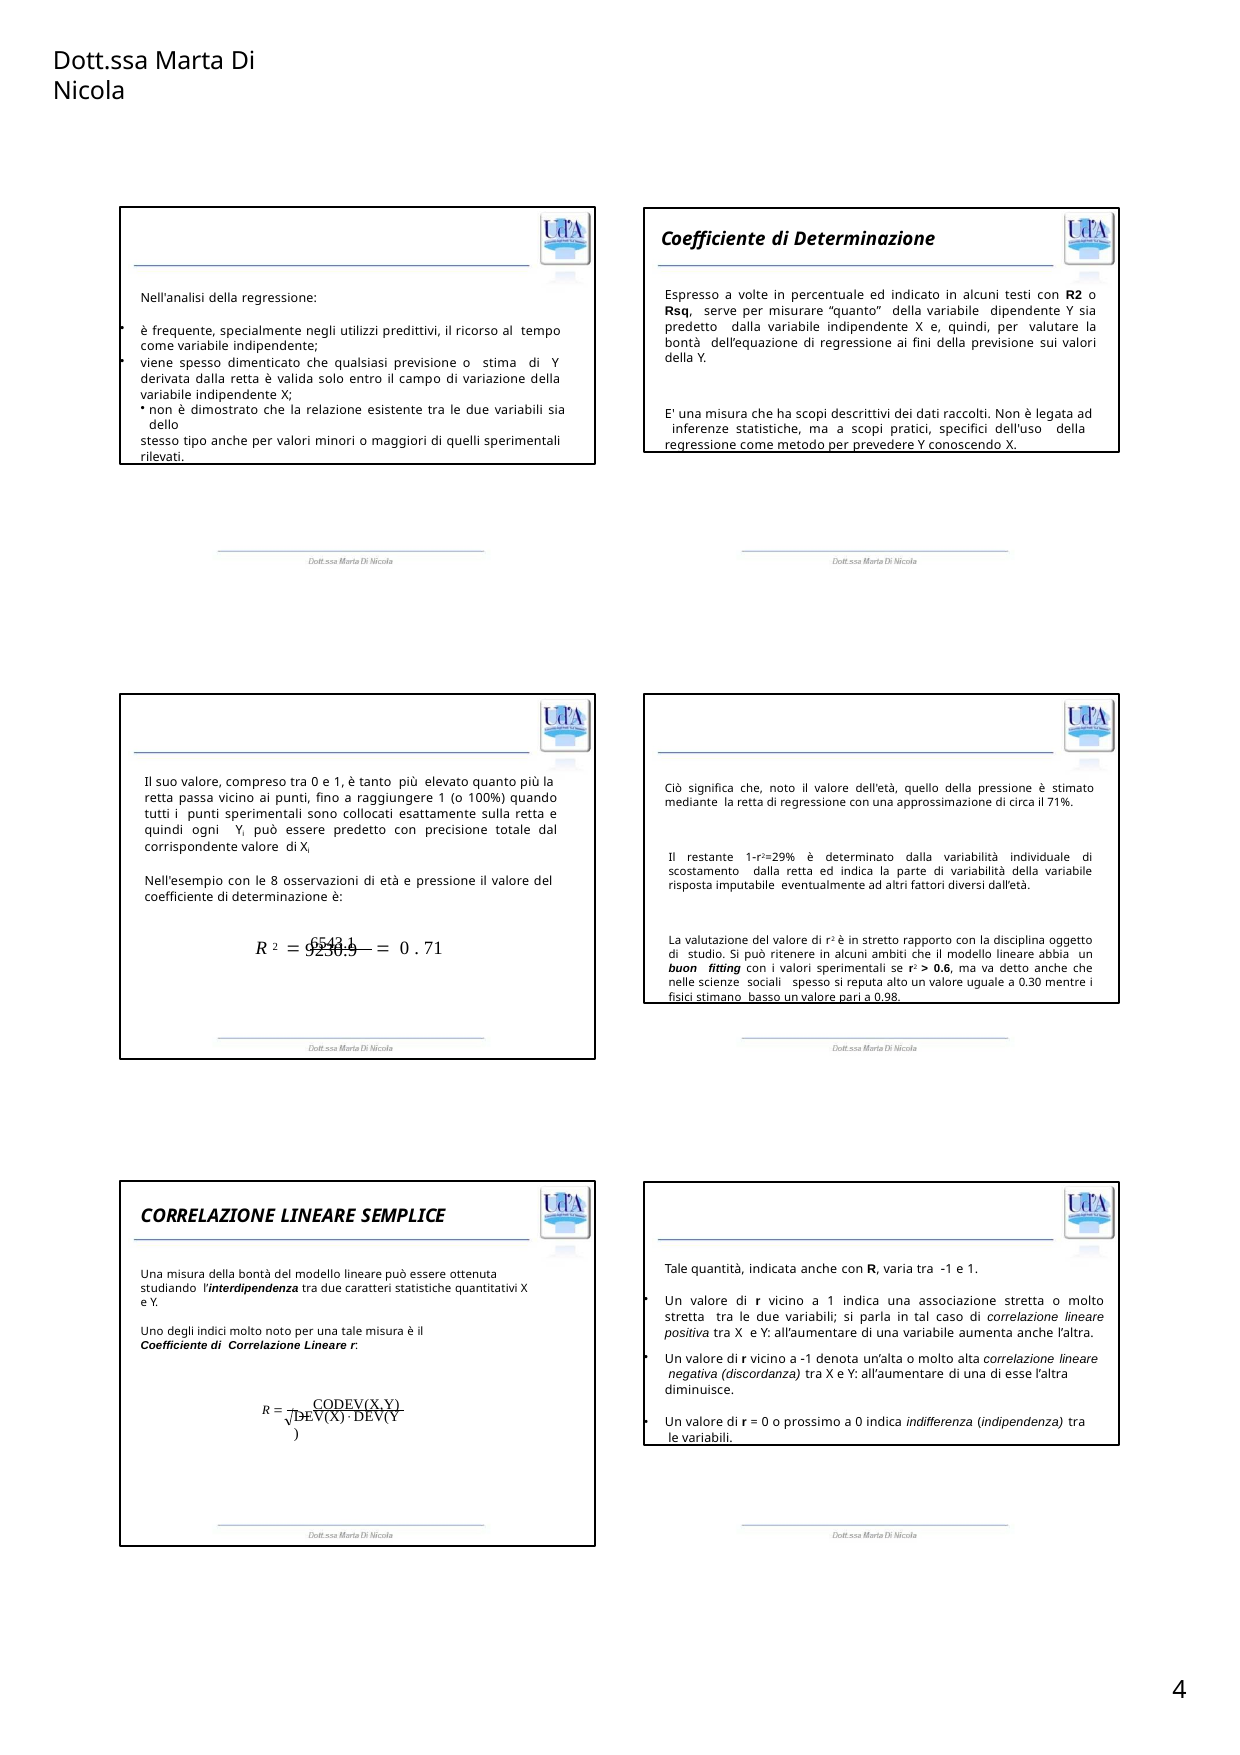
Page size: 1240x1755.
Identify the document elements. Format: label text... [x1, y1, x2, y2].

text_box Tale quantità, indicata anche con R, varia tra 1 e 1. Un valore di r vicino a 1 indica una associazione stretta o molto stretta tra le due variabili; si parla in tal caso di correlazione lineare positiva tra X e Y: all’aumentare di una variabile aumenta anche l’altra. Un valore di r vicino a 1 denota un’alta o molto alta correlazione lineare negativa (discordanza) tra X e Y: all’aumentare di una di esse l’altra diminuisce. Un valore di r = 0 o prossimo a 0 indica indifferenza (indipendenza) tra le variabili. [643, 1181, 1120, 1298]
slide_number 1 [1165, 1677, 1193, 1755]
text_box [120, 694, 596, 1059]
picture [127, 210, 594, 569]
picture [127, 1184, 594, 1543]
picture [651, 210, 1118, 569]
picture [651, 1184, 1118, 1543]
text_box Nell'analisi della regressione: è frequente, specialmente negli utilizzi predittivi, il ricorso al tempo come variabile indipendente; viene spesso dimenticato che qualsiasi previsione o stima di Y derivata dalla retta è valida solo entro il campo di variazione della variabile indipendente X; non è dimostrato che la relazione esistente tra le due variabili sia dello stesso tipo anche per valori minori o maggiori di quelli sperimentali rilevati. [120, 207, 596, 327]
text_box Dott.ssa Marta Di Nicola [50, 42, 325, 105]
text_box Coefficiente di Determinazione Espresso a volte in percentuale ed indicato in alcuni testi con R2 o Rsq, serve per misurare “quanto” della variabile dipendente Y sia predetto dalla variabile indipendente X e, quindi, per valutare la bontà dell’equazione di regressione ai fini della previsione sui valori della Y. E' una misura che ha scopi descrittivi dei dati raccolti. Non è legata ad inferenze statistiche, ma a scopi pratici, specifici dell'uso della regressione come metodo per prevedere Y conoscendo X. [643, 207, 1120, 453]
picture [127, 698, 594, 1056]
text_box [283, 1407, 294, 1426]
picture [651, 698, 1118, 1056]
text_box Ciò significa che, noto il valore dell'età, quello della pressione è stimato mediante la retta di regressione con una approssimazione di circa il 71%. Il restante 1r2=29% è determinato dalla variabilità individuale di scostamento dalla retta ed indica la parte di variabilità della variabile risposta imputabile eventualmente ad altri fattori diversi dall’età. La valutazione del valore di r2 è in stretto rapporto con la disciplina oggetto di studio. Si può ritenere in alcuni ambiti che il modello lineare abbia un buon fitting con i valori sperimentali se r2 > 0.6, ma va detto anche che nelle scienze sociali spesso si reputa alto un valore uguale a 0.30 mentre i fisici stimano basso un valore pari a 0.98. [643, 694, 1120, 1004]
text_box [120, 1181, 596, 1546]
